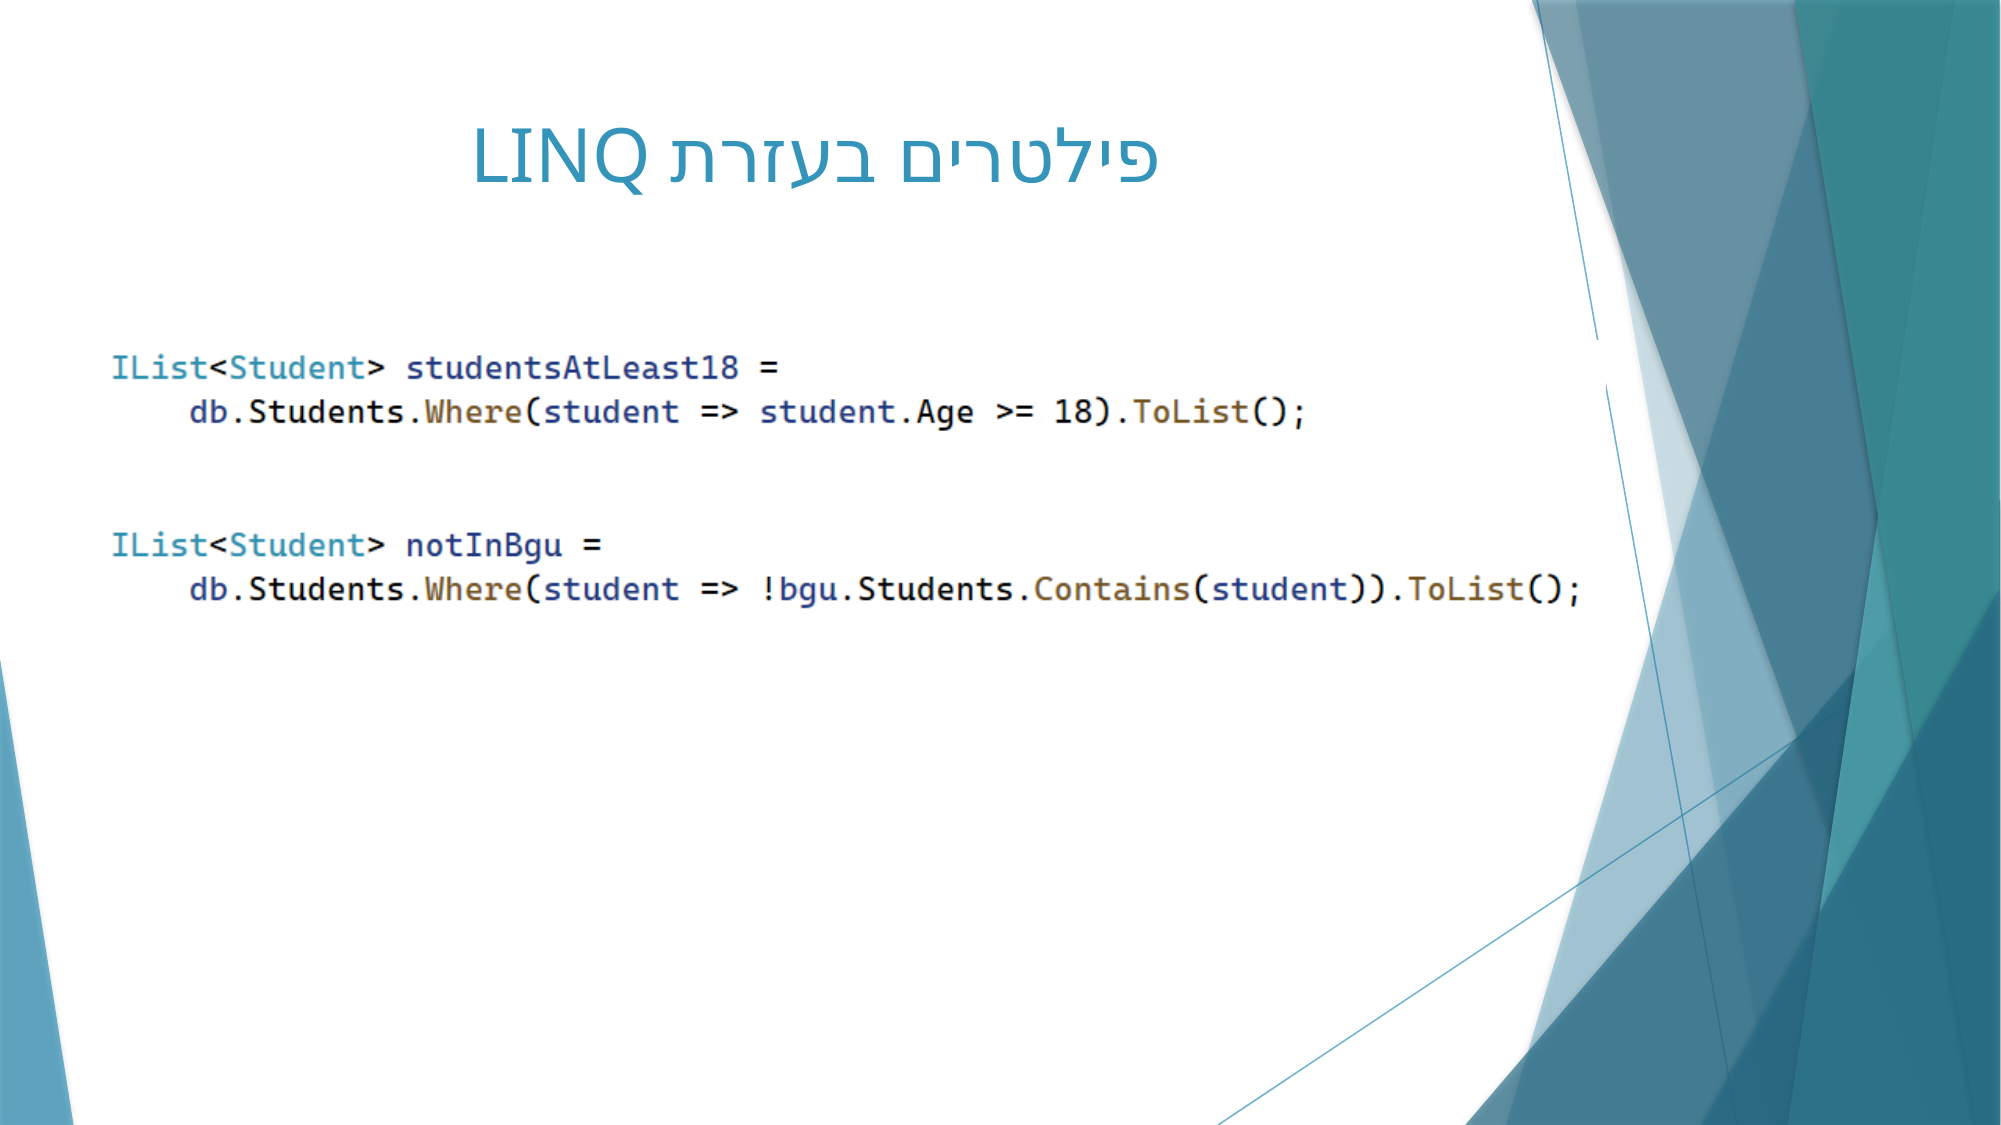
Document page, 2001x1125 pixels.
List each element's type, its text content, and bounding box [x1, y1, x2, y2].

title פילטרים בעזרת LINQ [111, 99, 1522, 317]
picture [68, 340, 1607, 625]
